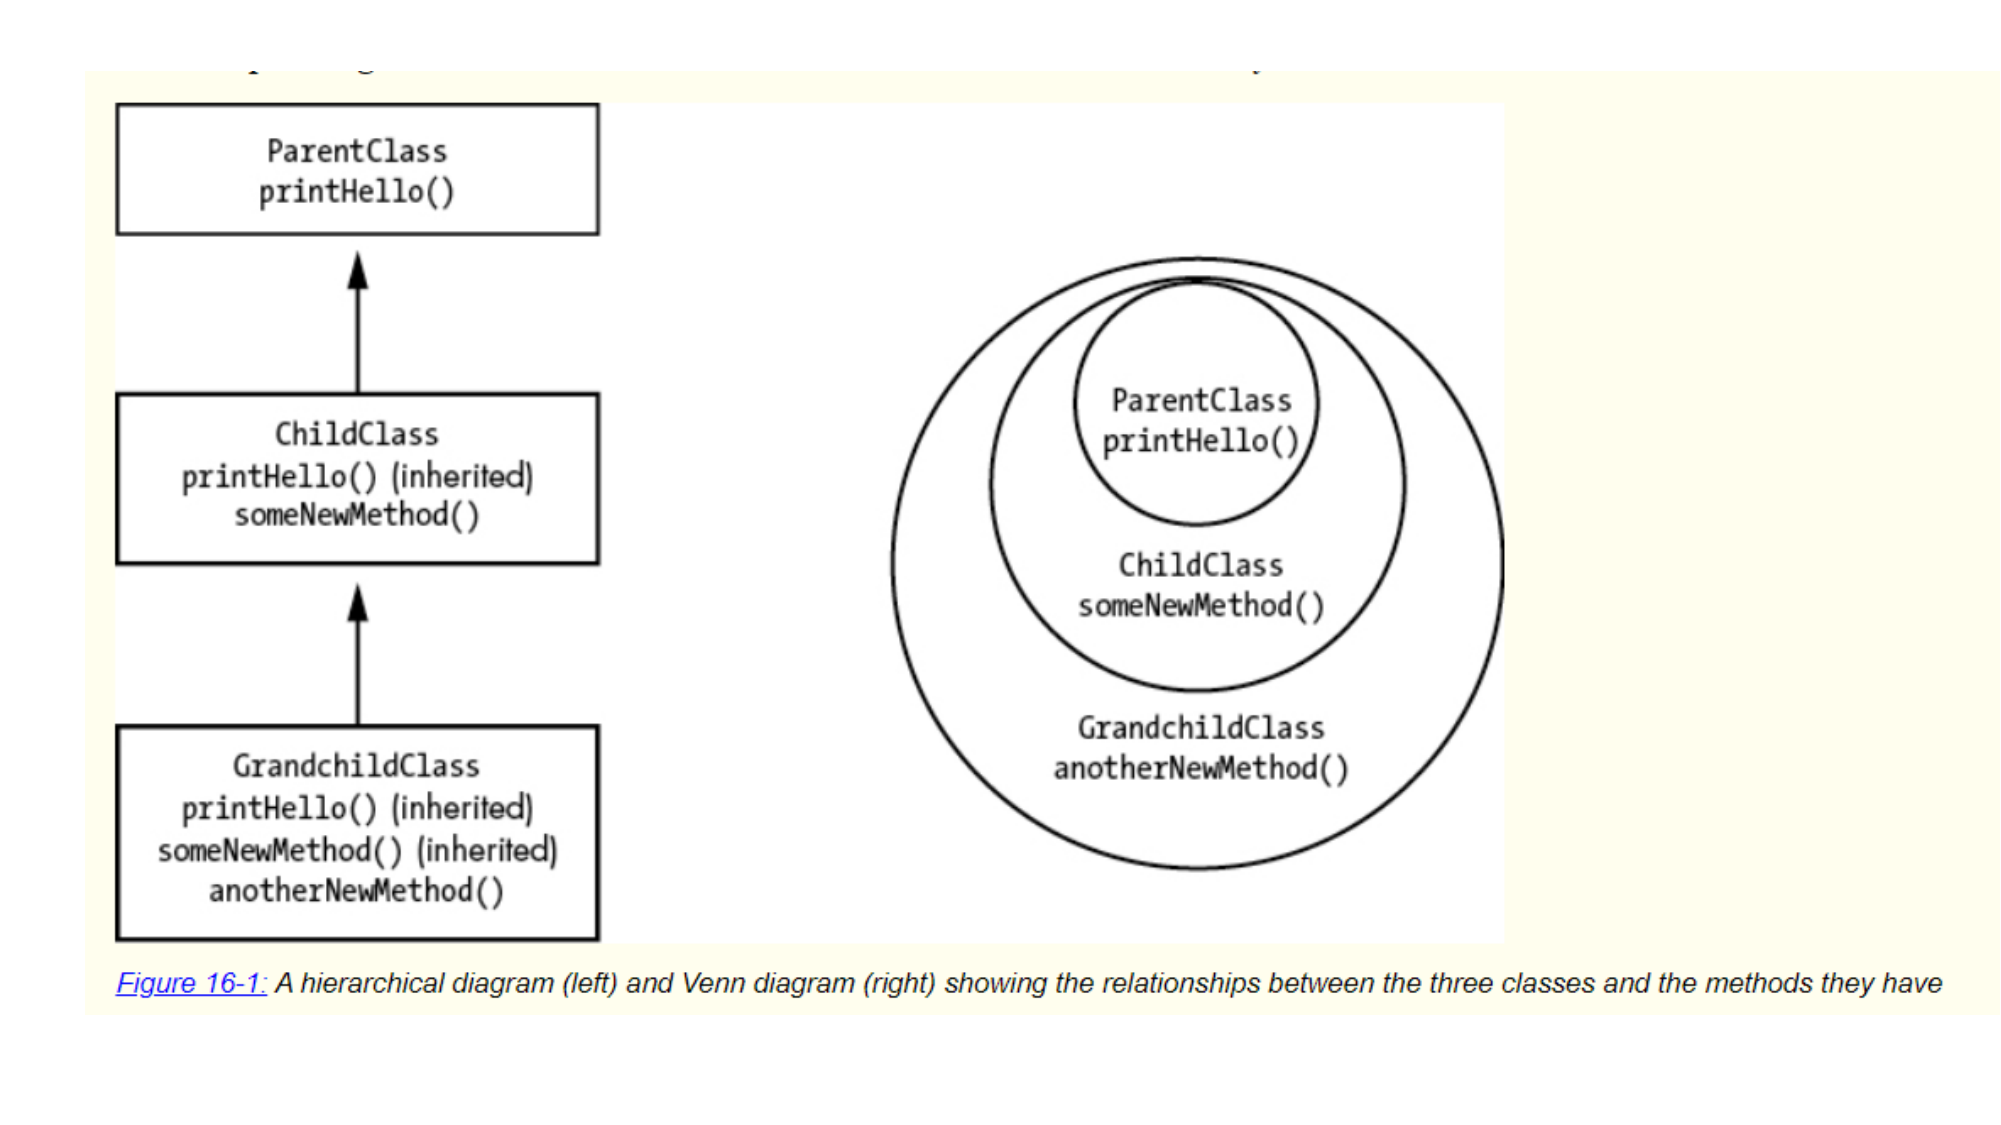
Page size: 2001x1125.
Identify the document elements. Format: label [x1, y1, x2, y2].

list [85, 71, 2000, 1015]
